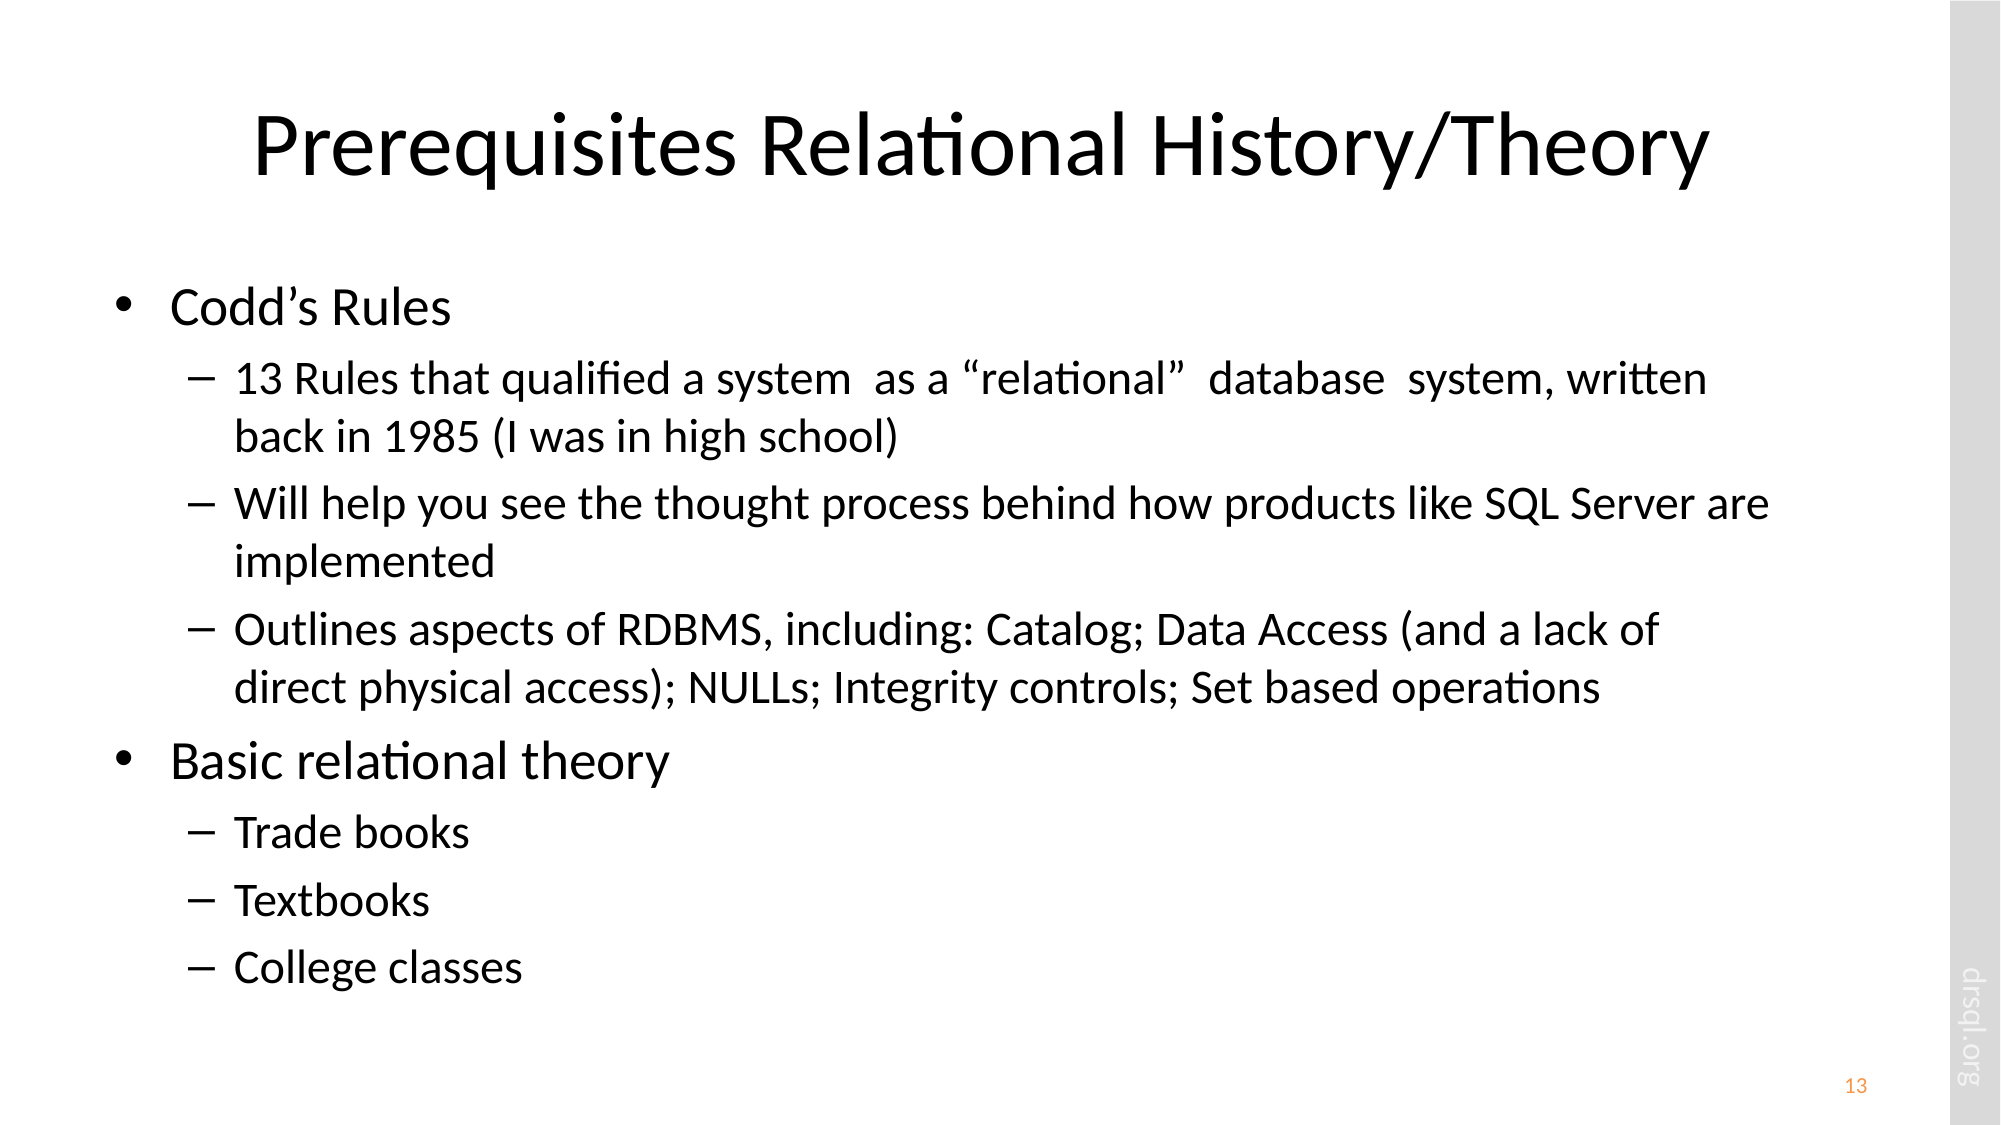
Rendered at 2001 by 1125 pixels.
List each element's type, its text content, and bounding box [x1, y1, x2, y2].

list Codd’s Rules 13 Rules that qualified a system as a “relational” database system, written back in 1985 (I was in high school) Will help you see the thought process behind how products like SQL Server are implemented Outlines aspects of RDBMS, including: Catalog; Data Access (and a lack of direct physical access); NULLs; Integrity controls; Set based operations Basic relational theory Trade books Textbooks College classes [99, 262, 1800, 1005]
title Prerequisites Relational History/Theory [99, 45, 1867, 233]
